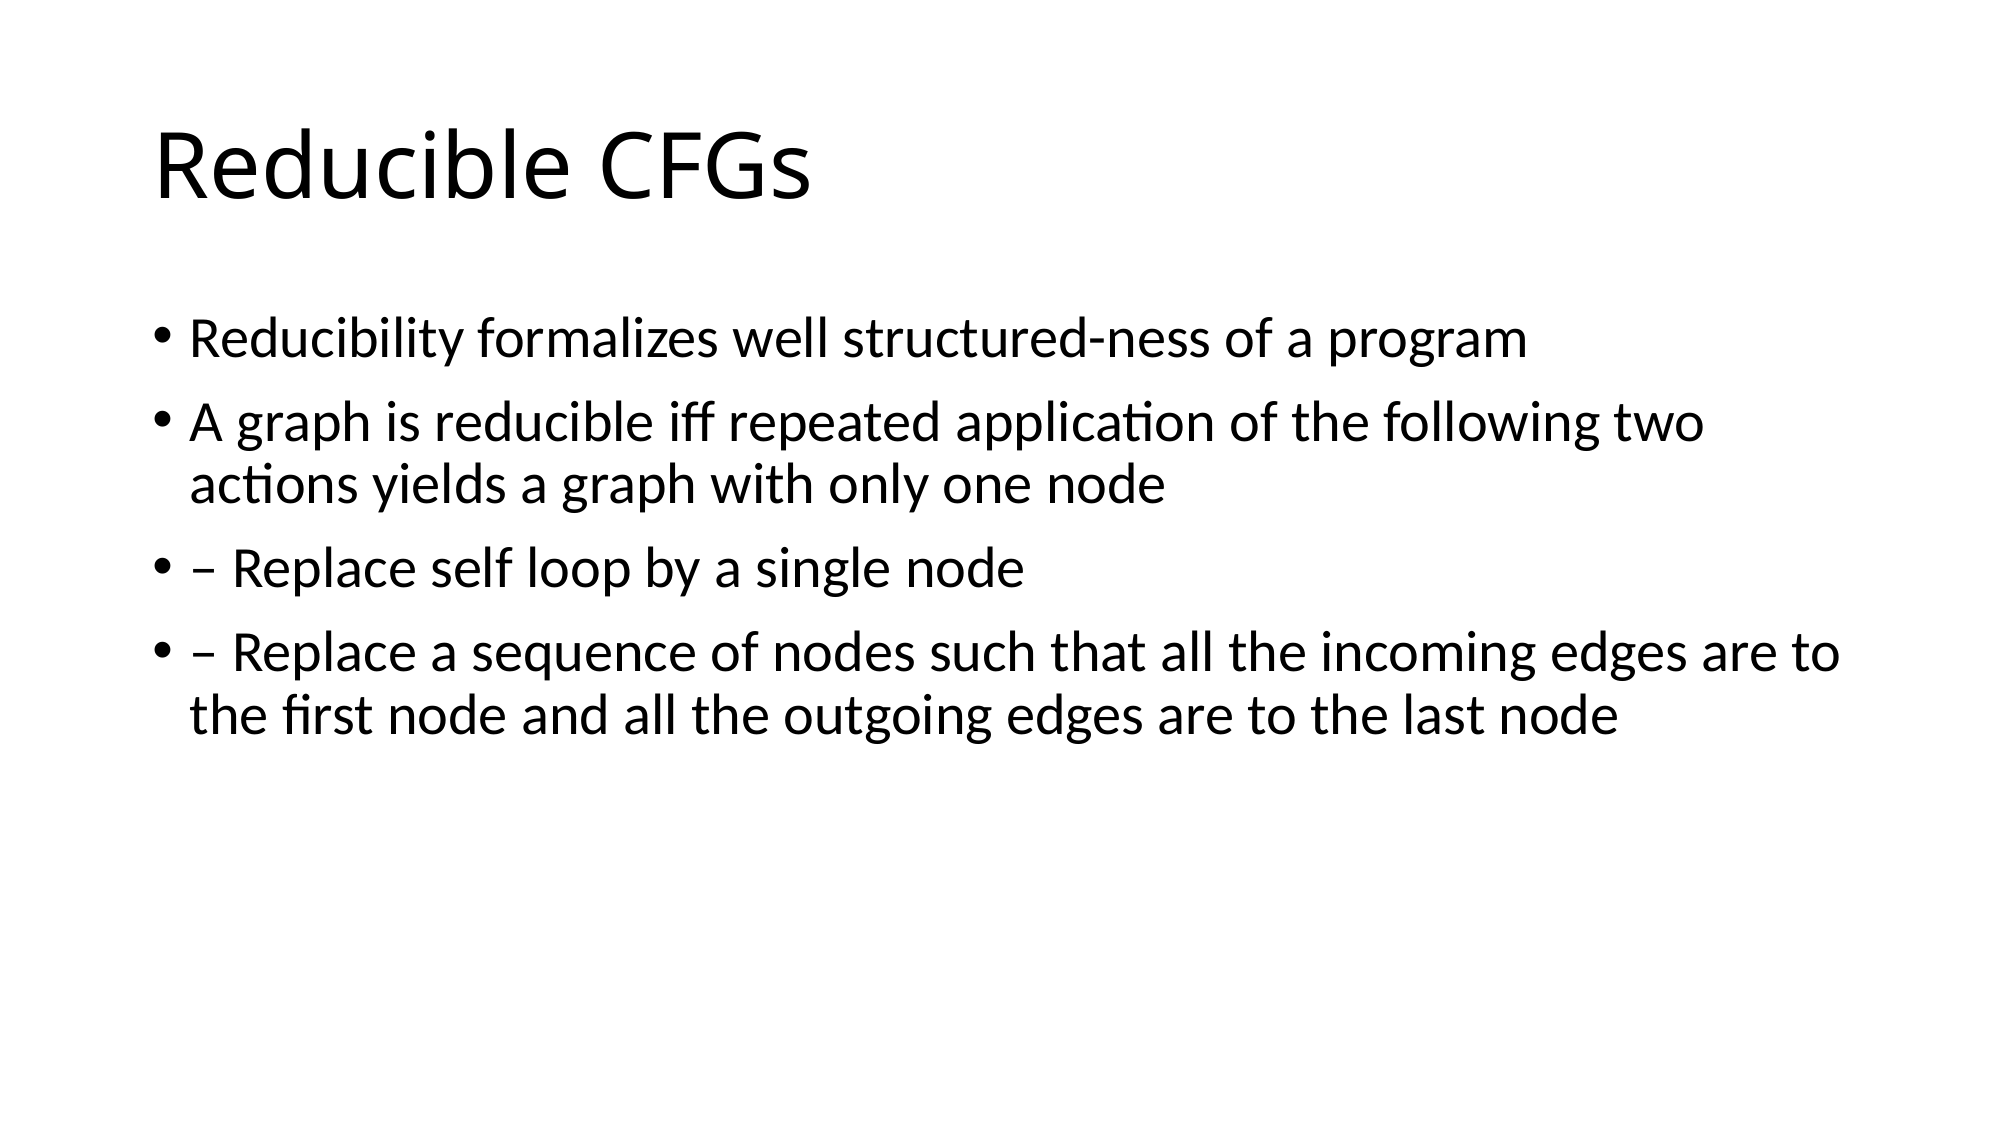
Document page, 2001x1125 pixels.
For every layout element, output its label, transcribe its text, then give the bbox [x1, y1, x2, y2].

list Reducibility formalizes well structured-ness of a program A graph is reducible iff repeated application of the following two actions yields a graph with only one node – Replace self loop by a single node – Replace a sequence of nodes such that all the incoming edges are to the first node and all the outgoing edges are to the last node [137, 299, 1863, 1014]
title Reducible CFGs [137, 59, 1863, 278]
